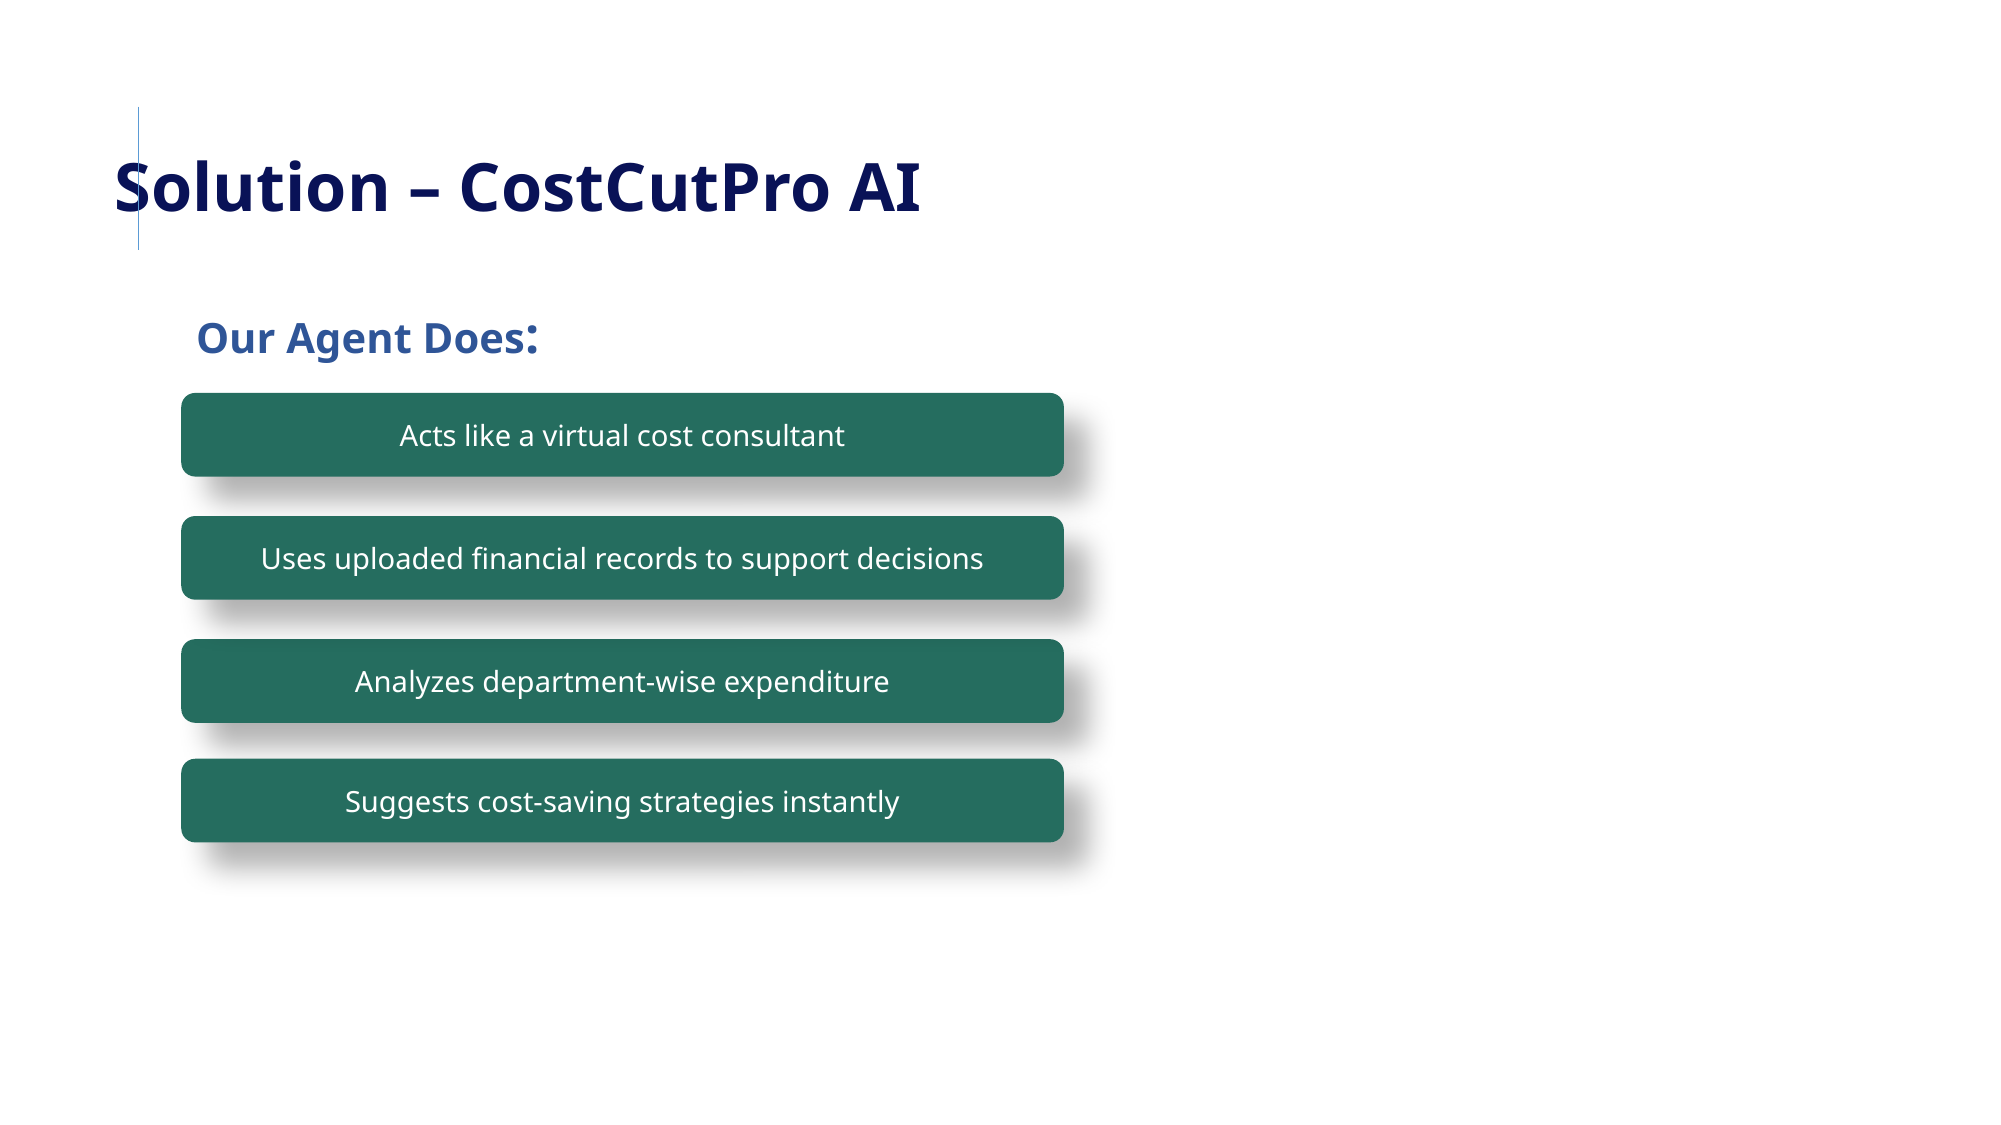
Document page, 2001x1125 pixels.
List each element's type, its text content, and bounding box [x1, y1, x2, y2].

text_box Solution – CostCutPro AI [139, 136, 937, 232]
text_box Analyzes department-wise expenditure [180, 638, 1065, 724]
text_box Uses uploaded financial records to support decisions [180, 514, 1065, 601]
text_box Solution – CostCutPro AI [99, 136, 138, 232]
text_box Our Agent Does: [181, 296, 1182, 417]
text_box Suggests cost-saving strategies instantly [180, 757, 1065, 844]
text_box Acts like a virtual cost consultant [180, 391, 1065, 478]
